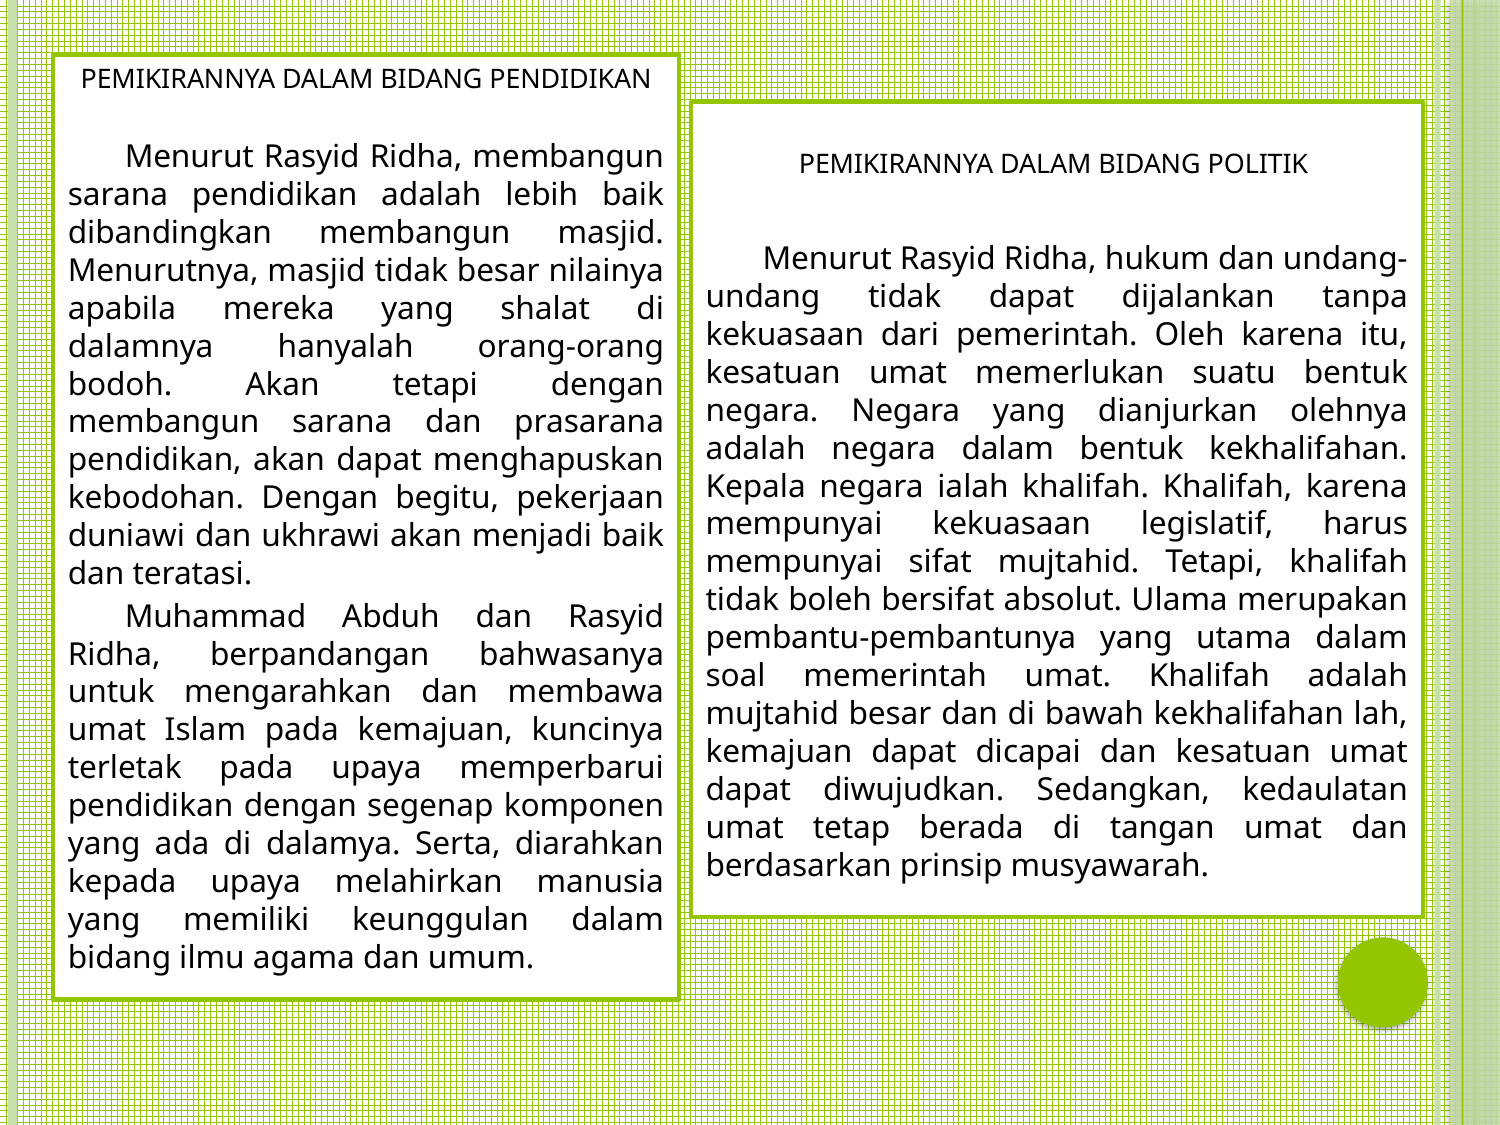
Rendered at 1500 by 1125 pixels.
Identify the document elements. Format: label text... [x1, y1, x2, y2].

list PEMIKIRANNYA DALAM BIDANG PENDIDIKAN Menurut Rasyid Ridha, membangun sarana pendidikan adalah lebih baik dibandingkan membangun masjid. Menurutnya, masjid tidak besar nilainya apabila mereka yang shalat di dalamnya hanyalah orang-orang bodoh. Akan tetapi dengan membangun sarana dan prasarana pendidikan, akan dapat menghapuskan kebodohan. Dengan begitu, pekerjaan duniawi dan ukhrawi akan menjadi baik dan teratasi. Muhammad Abduh dan Rasyid Ridha, berpandangan bahwasanya untuk mengarahkan dan membawa umat Islam pada kemajuan, kuncinya terletak pada upaya memperbarui pendidikan dengan segenap komponen yang ada di dalamya. Serta, diarahkan kepada upaya melahirkan manusia yang memiliki keunggulan dalam bidang ilmu agama dan umum. [51, 52, 681, 1002]
list PEMIKIRANNYA DALAM BIDANG POLITIK Menurut Rasyid Ridha, hukum dan undang-undang tidak dapat dijalankan tanpa kekuasaan dari pemerintah. Oleh karena itu, kesatuan umat memerlukan suatu bentuk negara. Negara yang dianjurkan olehnya adalah negara dalam bentuk kekhalifahan. Kepala negara ialah khalifah. Khalifah, karena mempunyai kekuasaan legislatif, harus mempunyai sifat mujtahid. Tetapi, khalifah tidak boleh bersifat absolut. Ulama merupakan pembantu-pembantunya yang utama dalam soal memerintah umat. Khalifah adalah mujtahid besar dan di bawah kekhalifahan lah, kemajuan dapat dicapai dan kesatuan umat dapat diwujudkan. Sedangkan, kedaulatan umat tetap berada di tangan umat dan berdasarkan prinsip musyawarah. [689, 100, 1425, 919]
